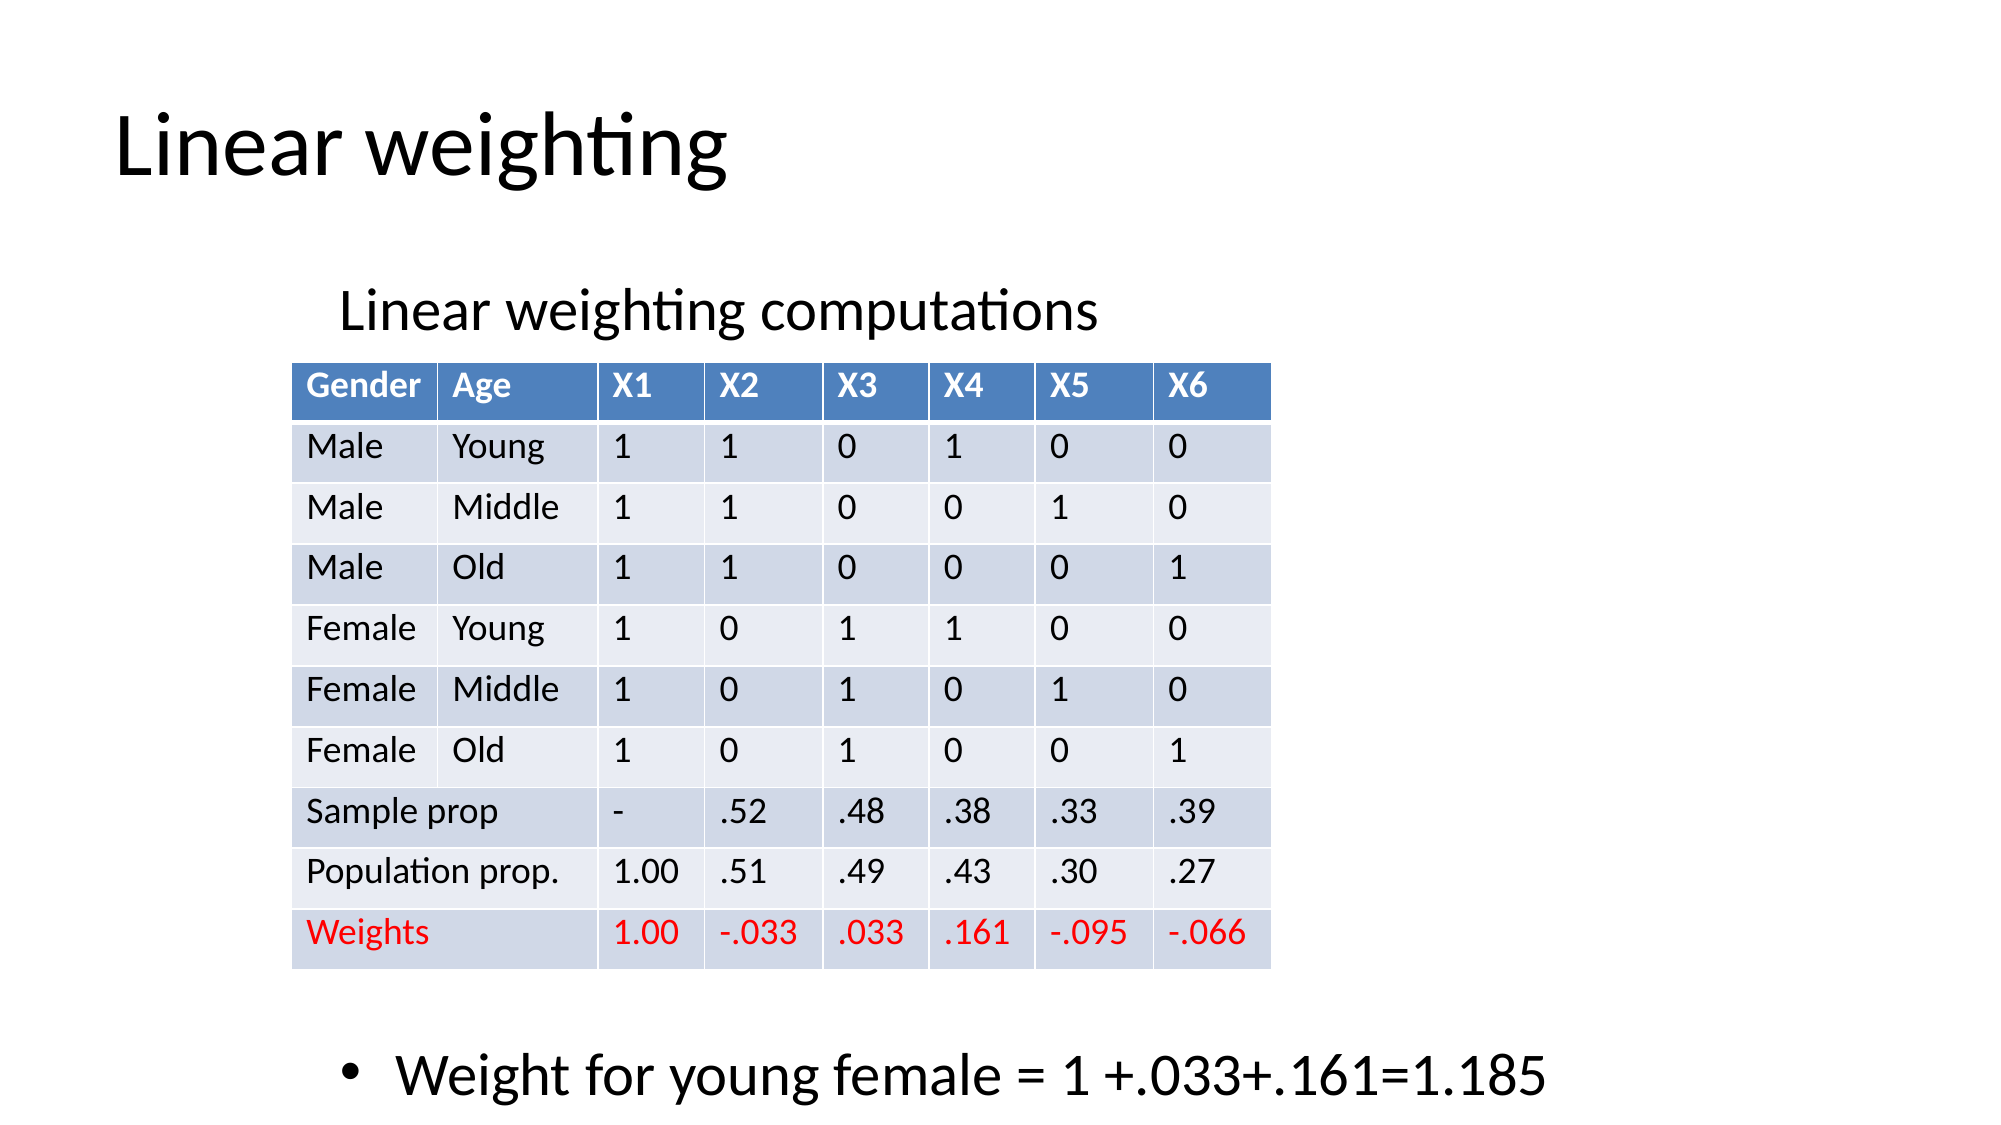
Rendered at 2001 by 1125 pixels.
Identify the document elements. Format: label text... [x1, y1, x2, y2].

title Linear weighting [99, 45, 1900, 233]
table_cell 1 [930, 606, 1034, 665]
table_cell .33 [1036, 788, 1153, 847]
table_cell 0 [930, 484, 1034, 543]
table_cell 0 [1154, 425, 1271, 482]
table_cell Sample prop [292, 788, 597, 847]
table_cell 1 [705, 425, 822, 482]
table_cell .161 [930, 910, 1034, 969]
table_cell Female [292, 606, 437, 665]
table_cell .49 [824, 849, 928, 908]
table_cell 0 [1036, 425, 1153, 482]
table_cell 1 [599, 728, 704, 787]
table_cell .43 [930, 849, 1034, 908]
table_cell 1 [705, 484, 822, 543]
table_cell 1 [824, 728, 928, 787]
table_cell Male [292, 484, 437, 543]
table_cell 1 [705, 545, 822, 604]
table_cell 0 [1036, 545, 1153, 604]
table_cell Male [292, 425, 437, 482]
table_cell 1 [824, 667, 928, 726]
table_cell 0 [824, 484, 928, 543]
table_header X3 [824, 363, 928, 420]
table_cell 0 [1036, 728, 1153, 787]
table_cell 1 [824, 606, 928, 665]
table_cell Young [438, 425, 597, 482]
table_cell 1 [599, 606, 704, 665]
table_cell 1 [1036, 667, 1153, 726]
table_cell 0 [930, 667, 1034, 726]
table_cell Old [438, 545, 597, 604]
table_cell Female [292, 728, 437, 787]
table_cell -.066 [1154, 910, 1271, 969]
table_cell .27 [1154, 849, 1271, 908]
table_header X6 [1154, 363, 1271, 420]
table_cell 1 [1036, 484, 1153, 543]
table_cell 0 [824, 545, 928, 604]
table_cell 0 [1154, 667, 1271, 726]
table_cell .033 [824, 910, 928, 969]
list Linear weighting computations Weight for young female = 1 +.033+.161=1.185 [324, 262, 1675, 1118]
table_cell 0 [824, 425, 928, 482]
table_cell .51 [705, 849, 822, 908]
table_cell 1.00 [599, 849, 704, 908]
table_cell Middle [438, 484, 597, 543]
table_header X1 [599, 363, 704, 420]
table_cell - [599, 788, 704, 847]
table_cell Young [438, 606, 597, 665]
table_cell 0 [1036, 606, 1153, 665]
table_cell .30 [1036, 849, 1153, 908]
table_header X5 [1036, 363, 1153, 420]
table_cell 1 [1154, 728, 1271, 787]
table_cell 1.00 [599, 910, 704, 969]
table_header Gender [292, 363, 437, 420]
table_cell 1 [930, 425, 1034, 482]
table_cell .48 [824, 788, 928, 847]
table_cell 0 [705, 606, 822, 665]
table_cell 0 [930, 545, 1034, 604]
table_cell 1 [599, 484, 704, 543]
table_cell 1 [599, 425, 704, 482]
table_cell 0 [705, 728, 822, 787]
table_cell .39 [1154, 788, 1271, 847]
table_header Age [438, 363, 597, 420]
table_cell Female [292, 667, 437, 726]
table_cell 1 [599, 545, 704, 604]
table_cell .38 [930, 788, 1034, 847]
table_header X4 [930, 363, 1034, 420]
table_cell Male [292, 545, 437, 604]
table_header X2 [705, 363, 822, 420]
table_cell -.033 [705, 910, 822, 969]
table_cell 0 [705, 667, 822, 726]
table_cell 1 [1154, 545, 1271, 604]
table_cell Population prop. [292, 849, 597, 908]
table_cell .52 [705, 788, 822, 847]
table_cell Middle [438, 667, 597, 726]
table_cell 0 [930, 728, 1034, 787]
table_cell -.095 [1036, 910, 1153, 969]
table_cell Old [438, 728, 597, 787]
table_cell Weights [292, 910, 597, 969]
table_cell 0 [1154, 606, 1271, 665]
table_cell 0 [1154, 484, 1271, 543]
table_cell 1 [599, 667, 704, 726]
